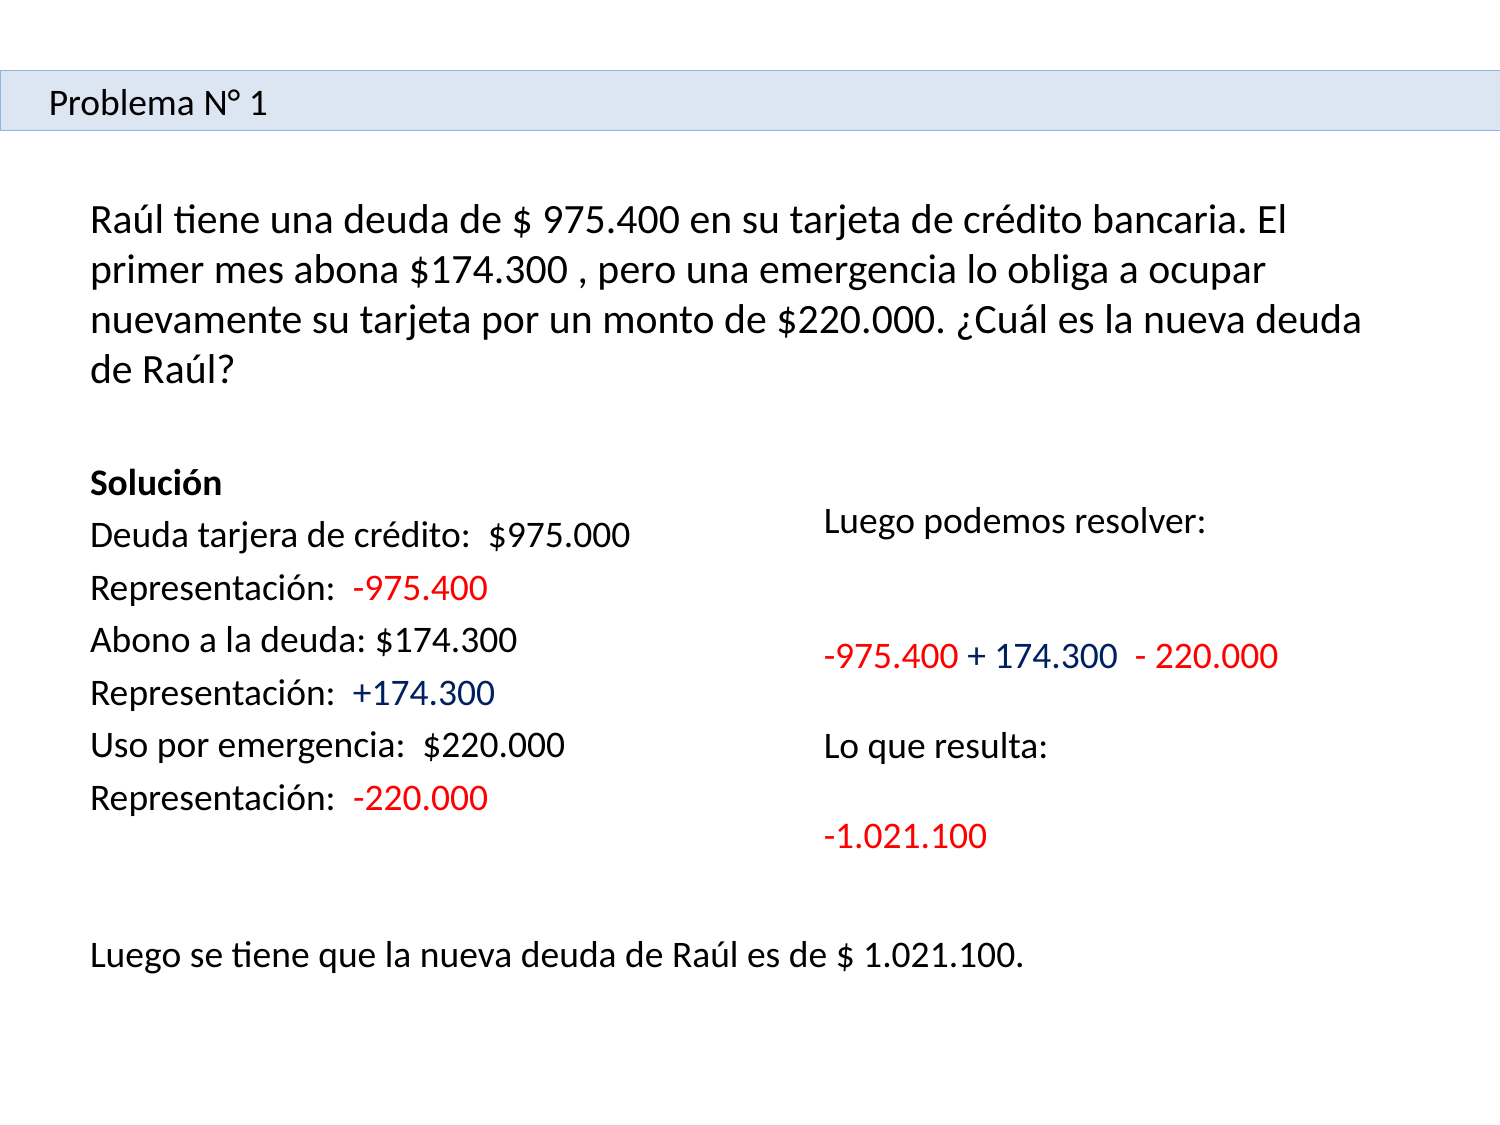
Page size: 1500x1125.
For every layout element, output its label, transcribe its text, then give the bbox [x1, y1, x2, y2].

text_box Luego podemos resolver: -975.400 + 174.300 - 220.000 Lo que resulta: -1.021.100 [809, 488, 1400, 954]
list Raúl tiene una deuda de $ 975.400 en su tarjeta de crédito bancaria. El primer mes abona $174.300 , pero una emergencia lo obliga a ocupar nuevamente su tarjeta por un monto de $220.000. ¿Cuál es la nueva deuda de Raúl? Solución Deuda tarjera de crédito: $975.000 Representación: -975.400 Abono a la deuda: $174.300 Representación: +174.300 Uso por emergencia: $220.000 Representación: -220.000 Luego se tiene que la nueva deuda de Raúl es de $ 1.021.100. [74, 184, 1426, 1059]
text_box Problema N° 1 [0, 70, 1500, 130]
